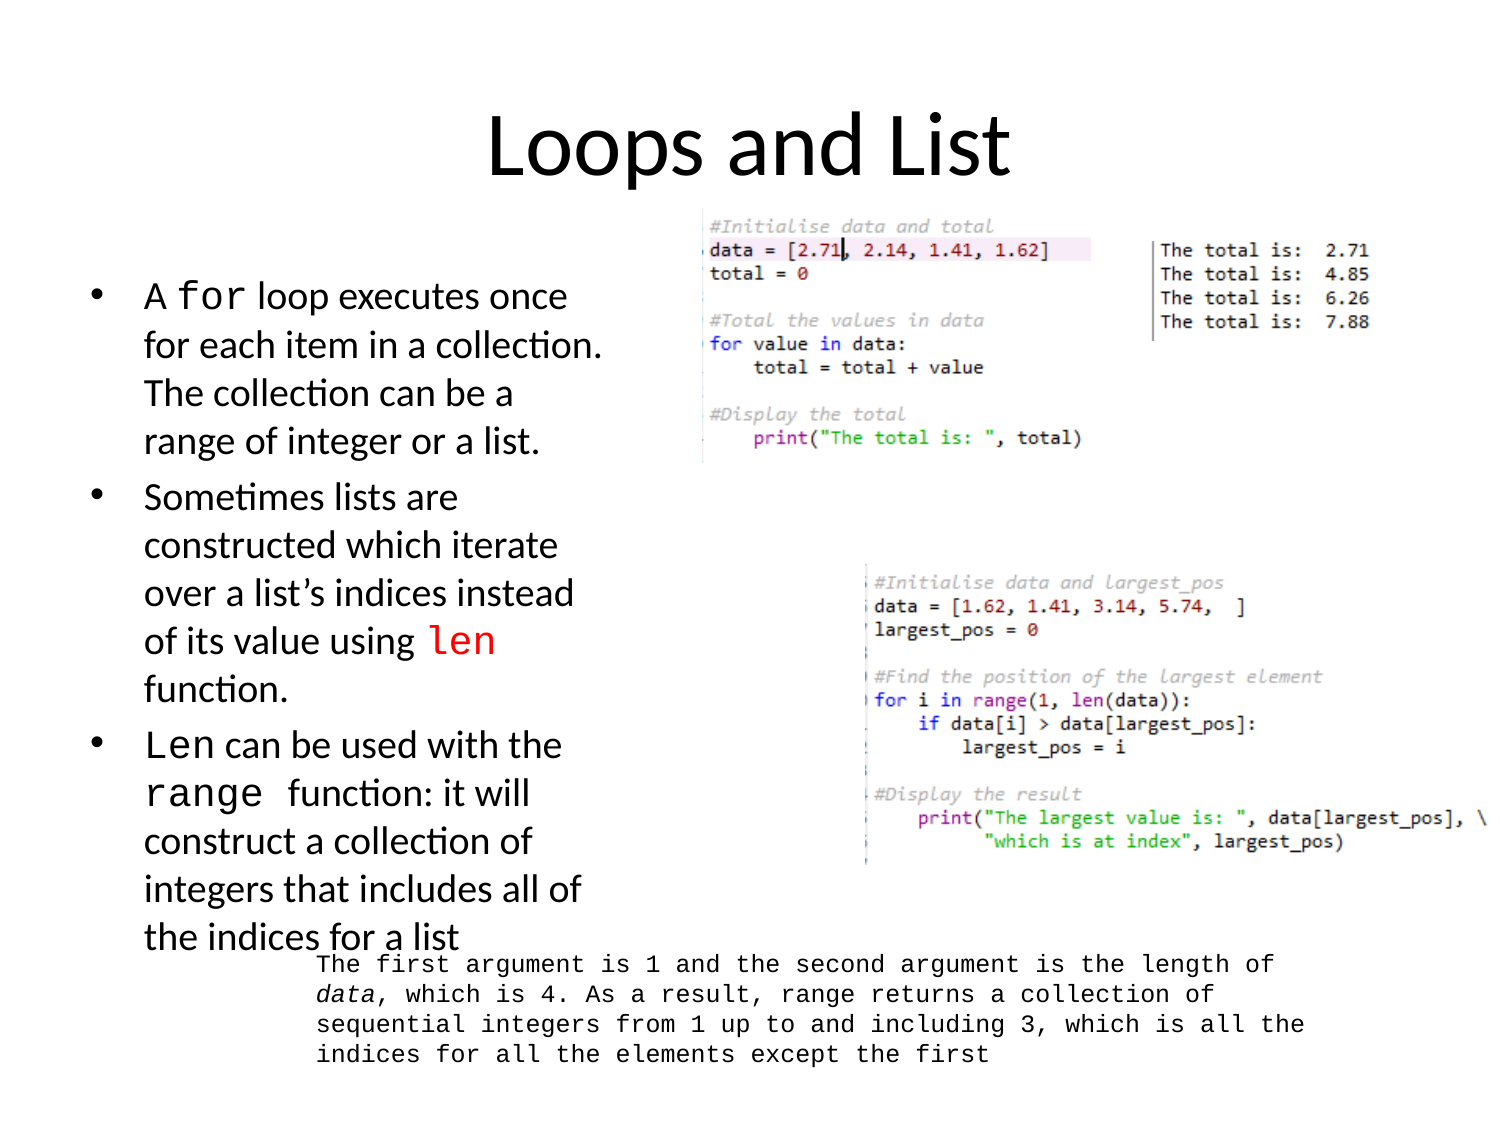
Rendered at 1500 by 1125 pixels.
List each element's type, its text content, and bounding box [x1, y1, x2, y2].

list A for loop executes once for each item in a collection. The collection can be a range of integer or a list. Sometimes lists are constructed which iterate over a list’s indices instead of its value using len function. Len can be used with the range function: it will construct a collection of integers that includes all of the indices for a list [75, 262, 621, 1005]
picture [1151, 241, 1376, 341]
text_box The first argument is 1 and the second argument is the length of data, which is 4. As a result, range returns a collection of sequential integers from 1 up to and including 3, which is all the indices for all the elements except the first [301, 940, 1352, 1075]
title Loops and List [75, 45, 1425, 233]
picture [702, 207, 1091, 464]
picture [864, 564, 1500, 866]
